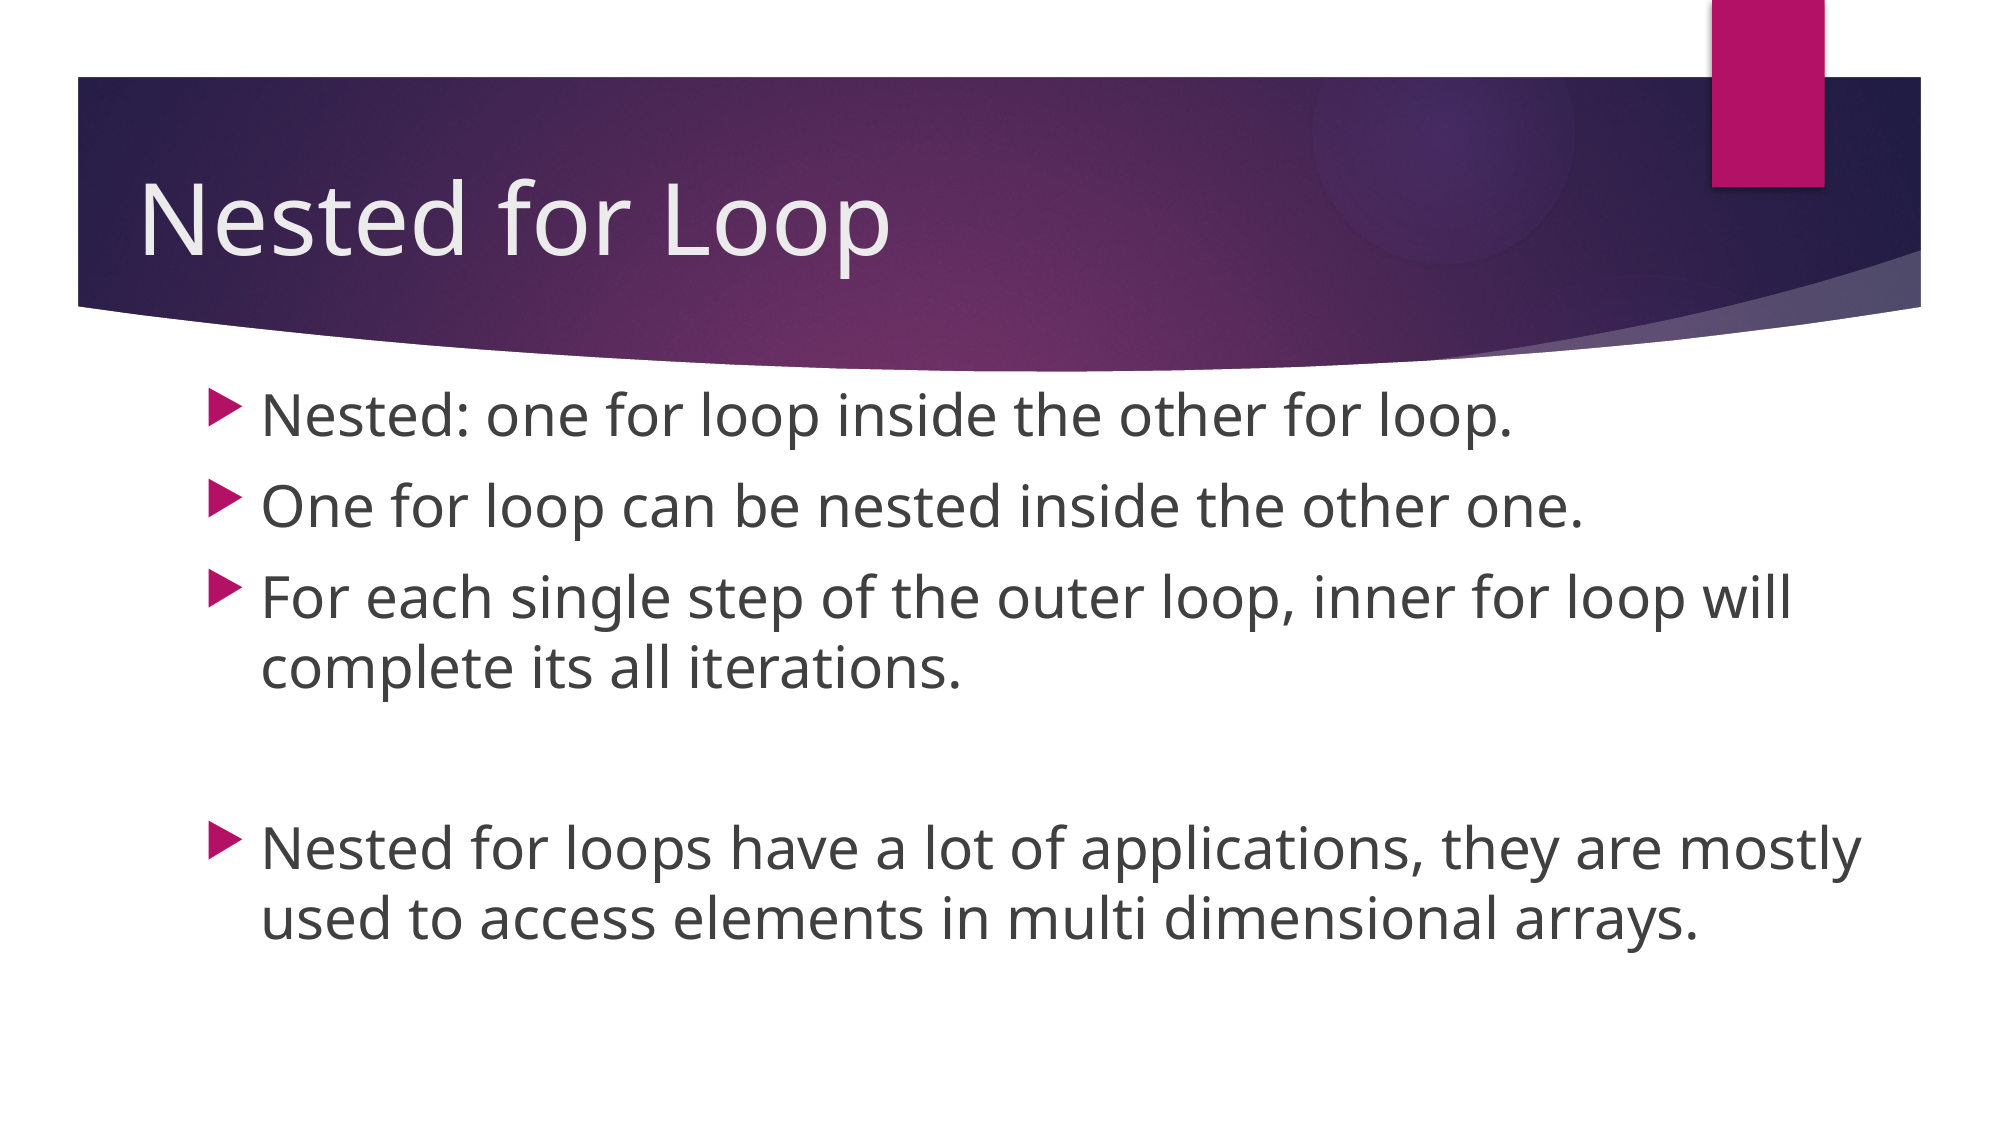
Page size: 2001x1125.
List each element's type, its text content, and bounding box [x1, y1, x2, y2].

list Nested: one for loop inside the other for loop. One for loop can be nested inside the other one. For each single step of the outer loop, inner for loop will complete its all iterations. Nested for loops have a lot of applications, they are mostly used to access elements in multi dimensional arrays. [189, 370, 1935, 1075]
title Nested for Loop [121, 157, 1667, 274]
